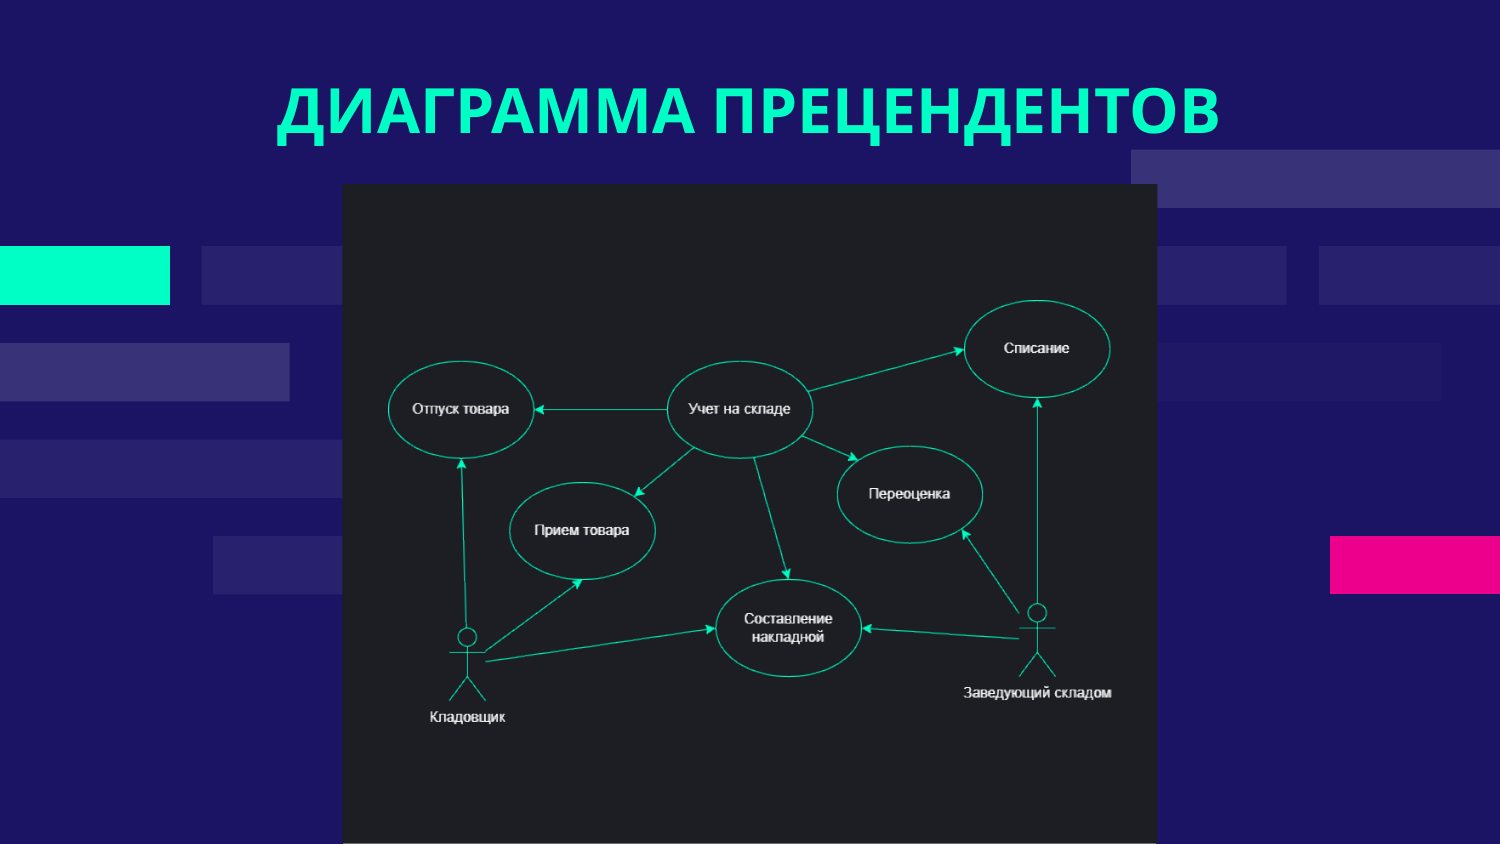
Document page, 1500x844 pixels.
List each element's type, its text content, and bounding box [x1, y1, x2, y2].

picture [388, 300, 1112, 728]
text_box [340, 182, 1159, 844]
title ДИАГРАММА ПРЕЦЕНДЕНТОВ [209, 56, 1291, 166]
